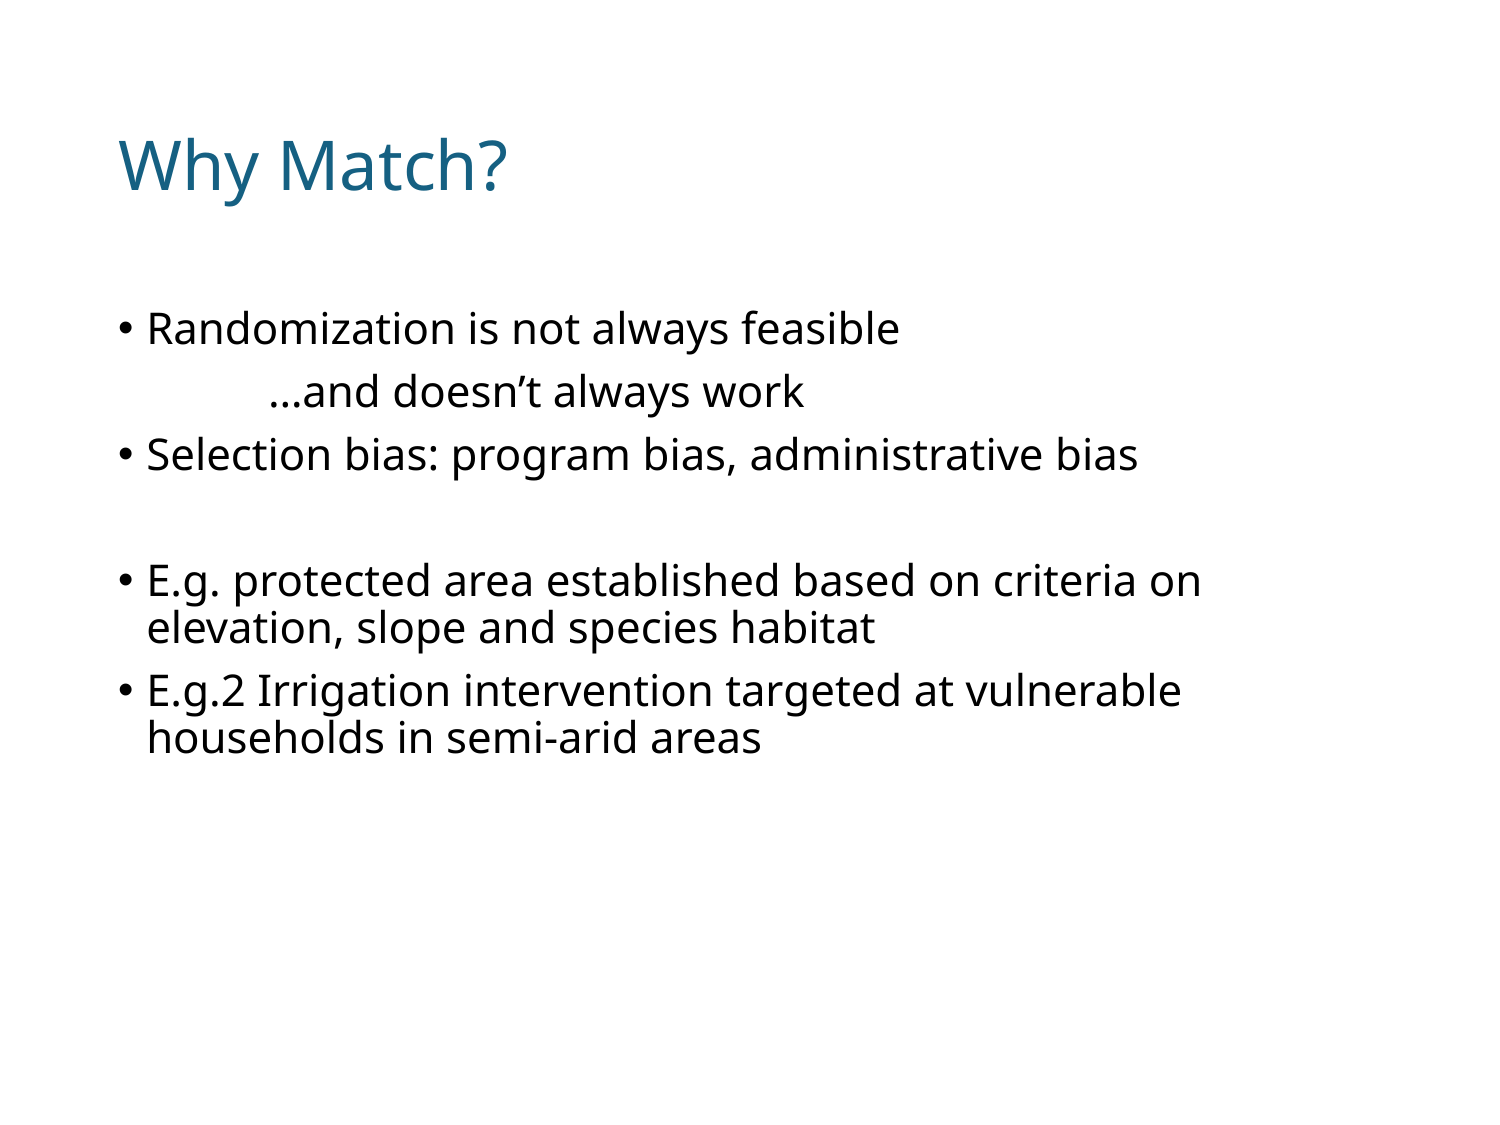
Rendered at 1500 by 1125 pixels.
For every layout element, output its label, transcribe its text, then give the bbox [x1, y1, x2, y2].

list Randomization is not always feasible …and doesn’t always work Selection bias: program bias, administrative bias E.g. protected area established based on criteria on elevation, slope and species habitat E.g.2 Irrigation intervention targeted at vulnerable households in semi-arid areas [103, 299, 1397, 1014]
title Why Match? [103, 59, 1397, 278]
